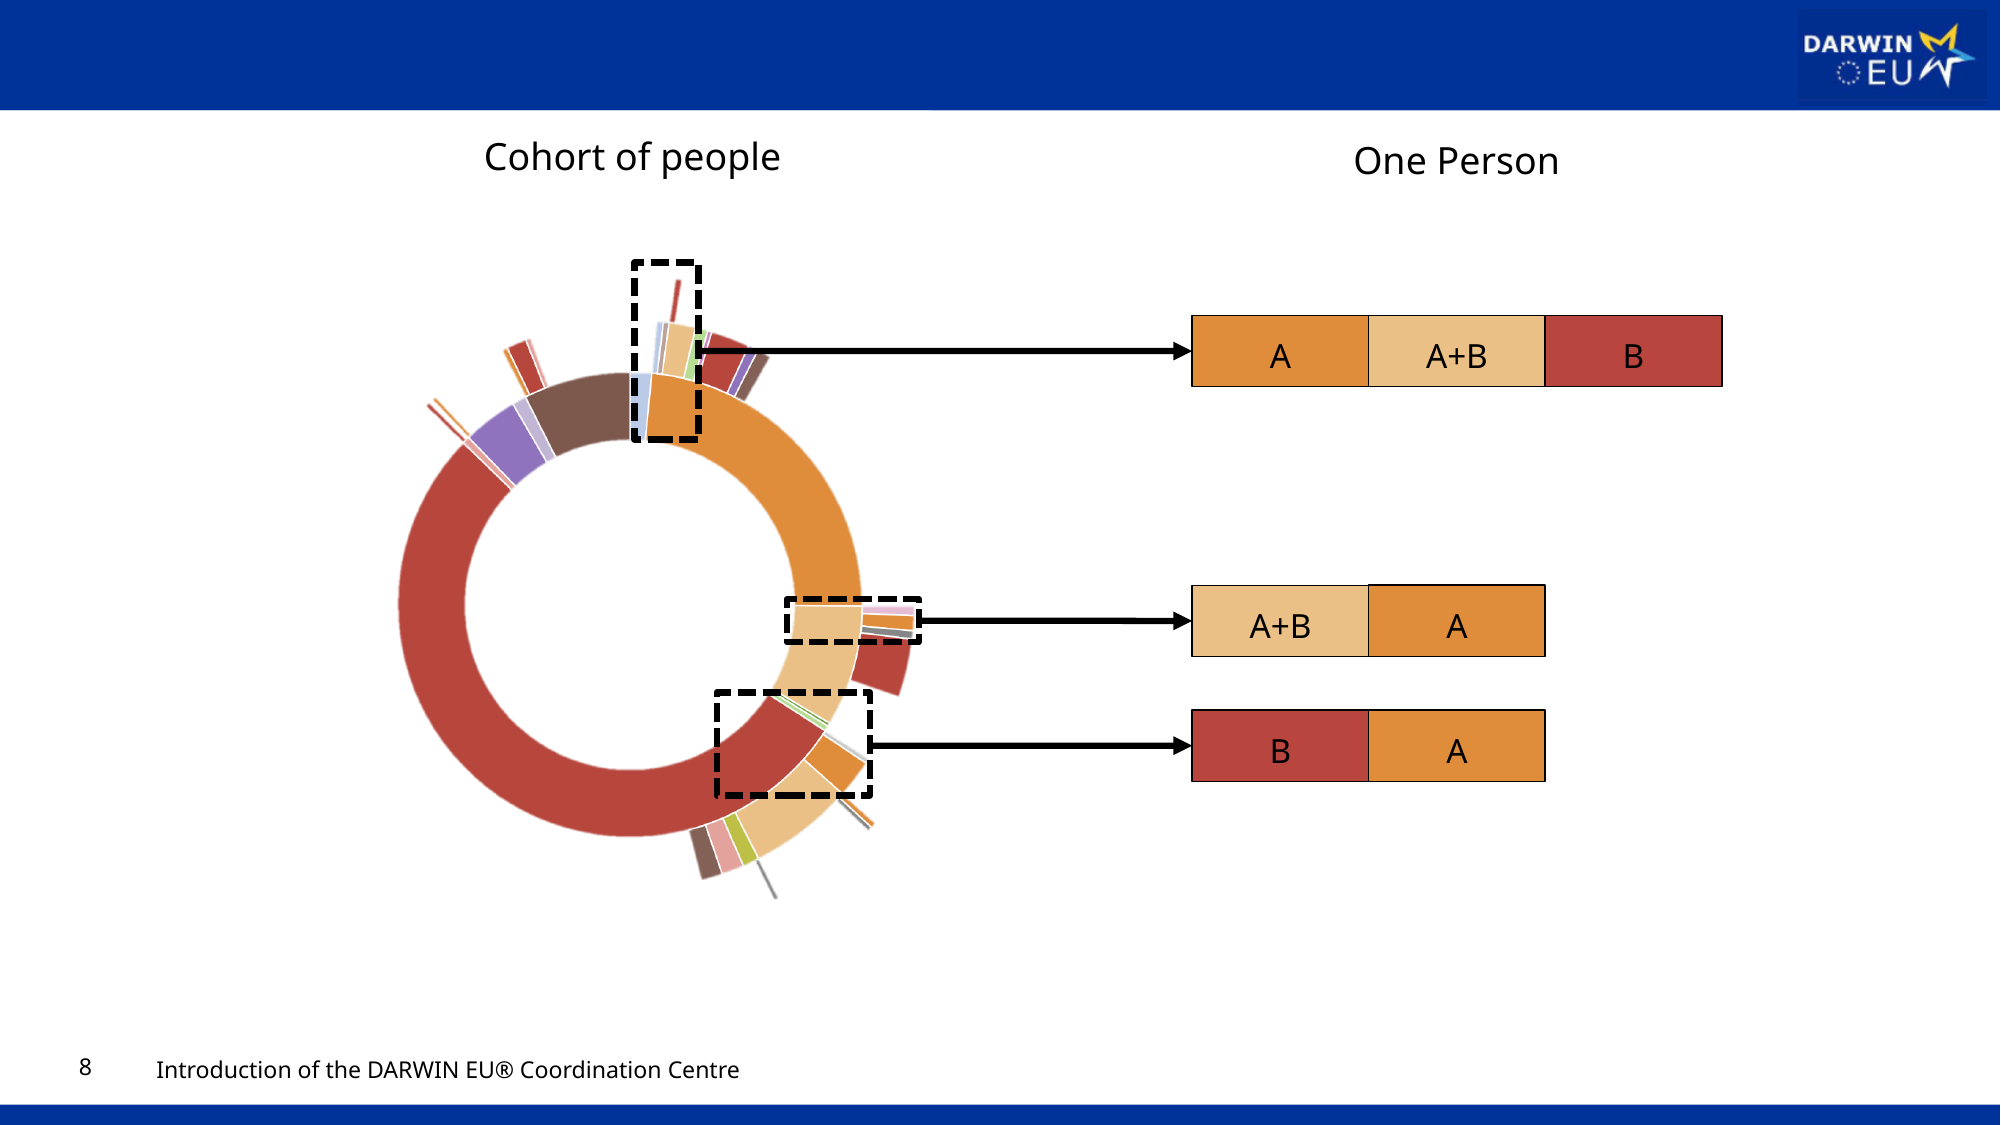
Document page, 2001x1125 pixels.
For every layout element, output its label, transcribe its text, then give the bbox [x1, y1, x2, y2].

text_box Cohort of people [469, 126, 797, 186]
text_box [634, 129, 1723, 796]
picture [1798, 9, 1987, 106]
slide_number 8 [78, 1050, 147, 1091]
footer Introduction of the DARWIN EU® Coordination Centre [156, 1053, 1574, 1102]
picture [277, 211, 989, 914]
